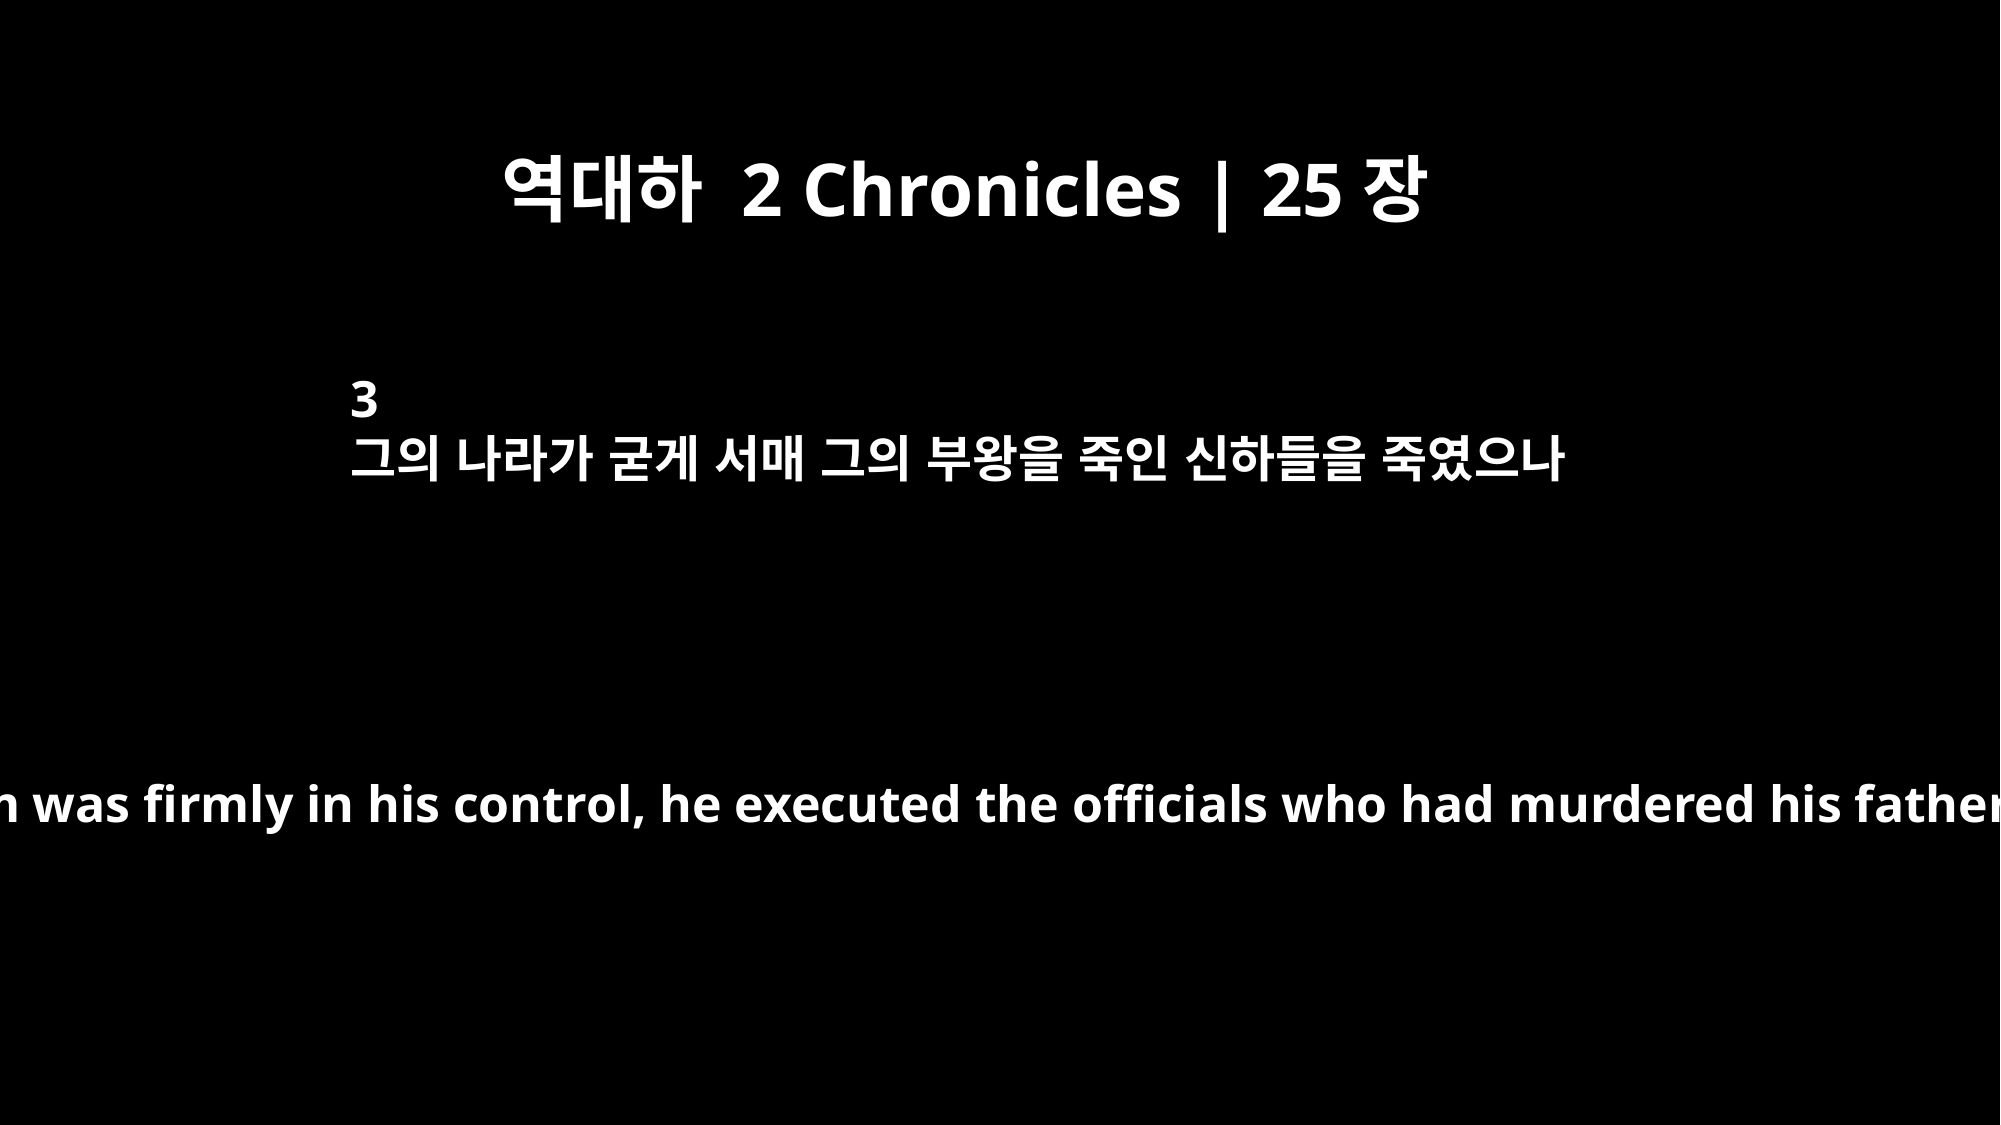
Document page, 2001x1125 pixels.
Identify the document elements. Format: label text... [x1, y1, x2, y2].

text_box 3 그의 나라가 굳게 서매 그의 부왕을 죽인 신하들을 죽였으나 [335, 359, 1582, 495]
text_box After the kingdom was firmly in his control, he executed the officials who had murdered his father the king. [0, 764, 2000, 840]
text_box 역대하 2 Chronicles | 25장 [487, 136, 1445, 239]
